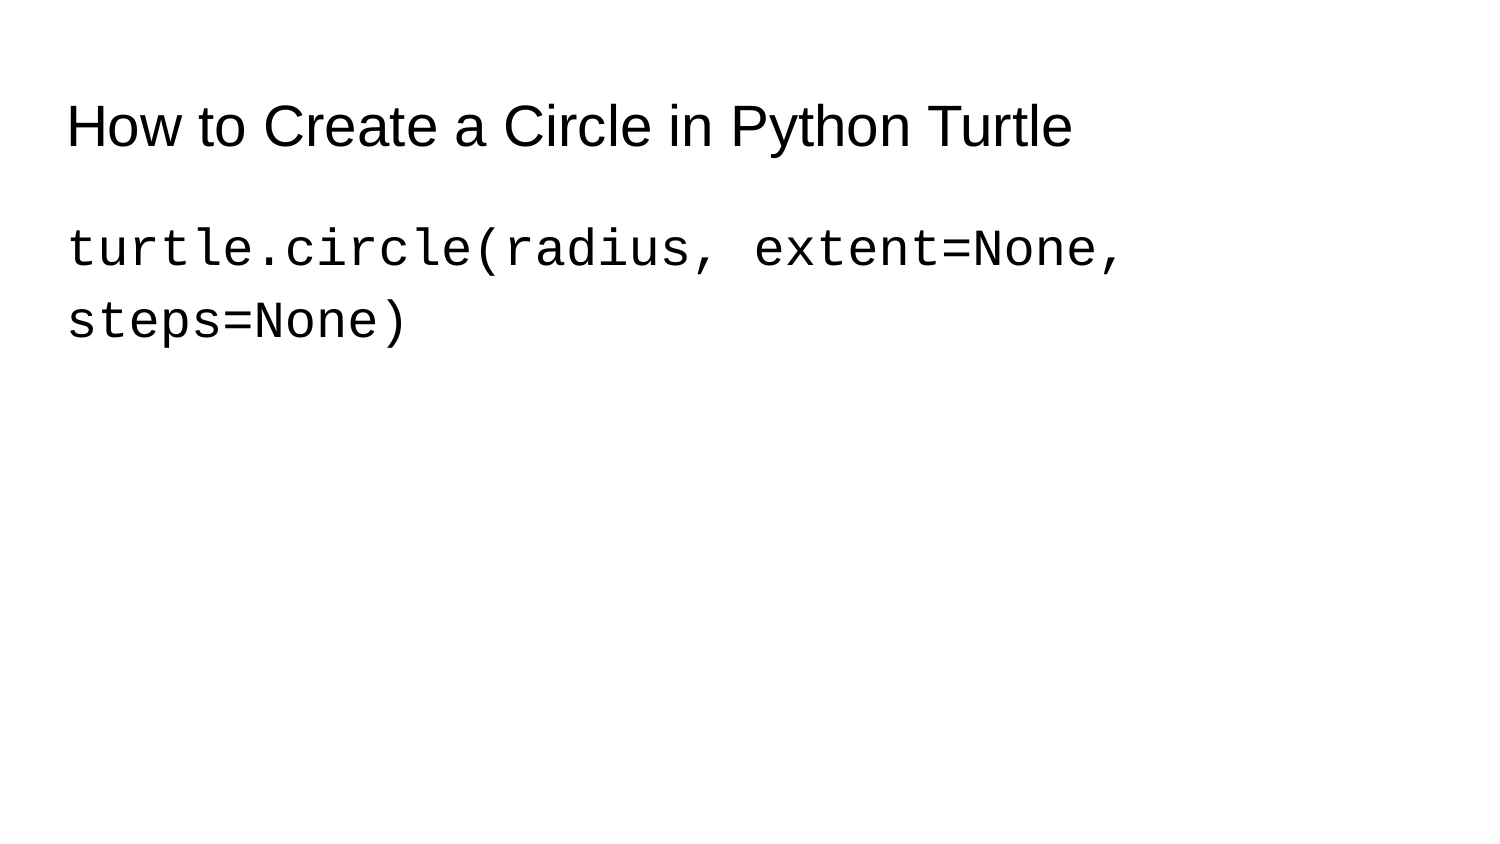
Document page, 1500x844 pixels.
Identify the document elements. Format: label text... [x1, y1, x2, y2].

list turtle.circle(radius, extent=None, steps=None) [51, 189, 1449, 750]
title How to Create a Circle in Python Turtle [51, 72, 1449, 167]
